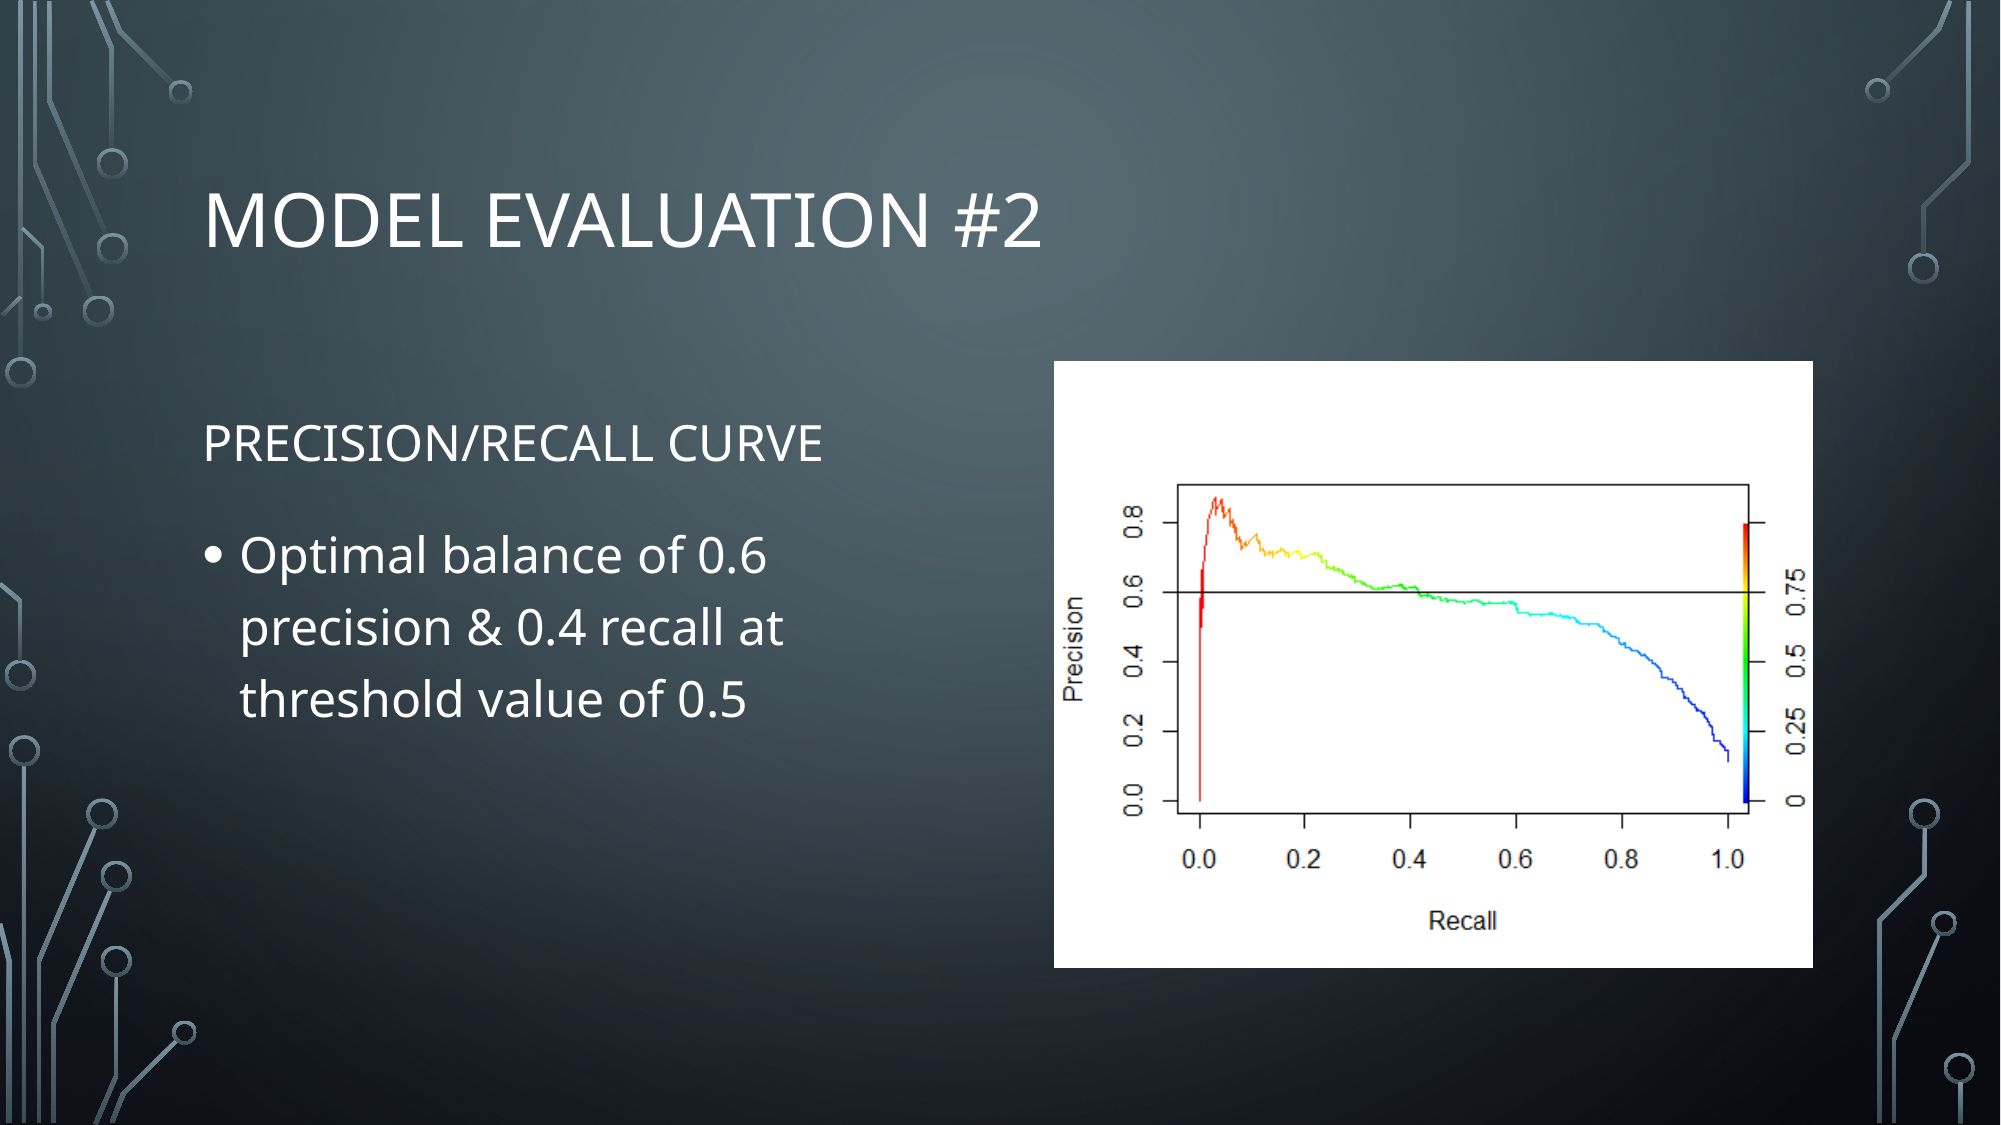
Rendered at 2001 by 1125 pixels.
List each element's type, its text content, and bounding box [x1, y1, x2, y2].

list Precision/Recall Curve [187, 344, 950, 480]
list Optimal balance of 0.6 precision & 0.4 recall at threshold value of 0.5 [187, 504, 988, 950]
title Model Evaluation #2 [187, 101, 1813, 344]
picture [1054, 360, 1813, 968]
